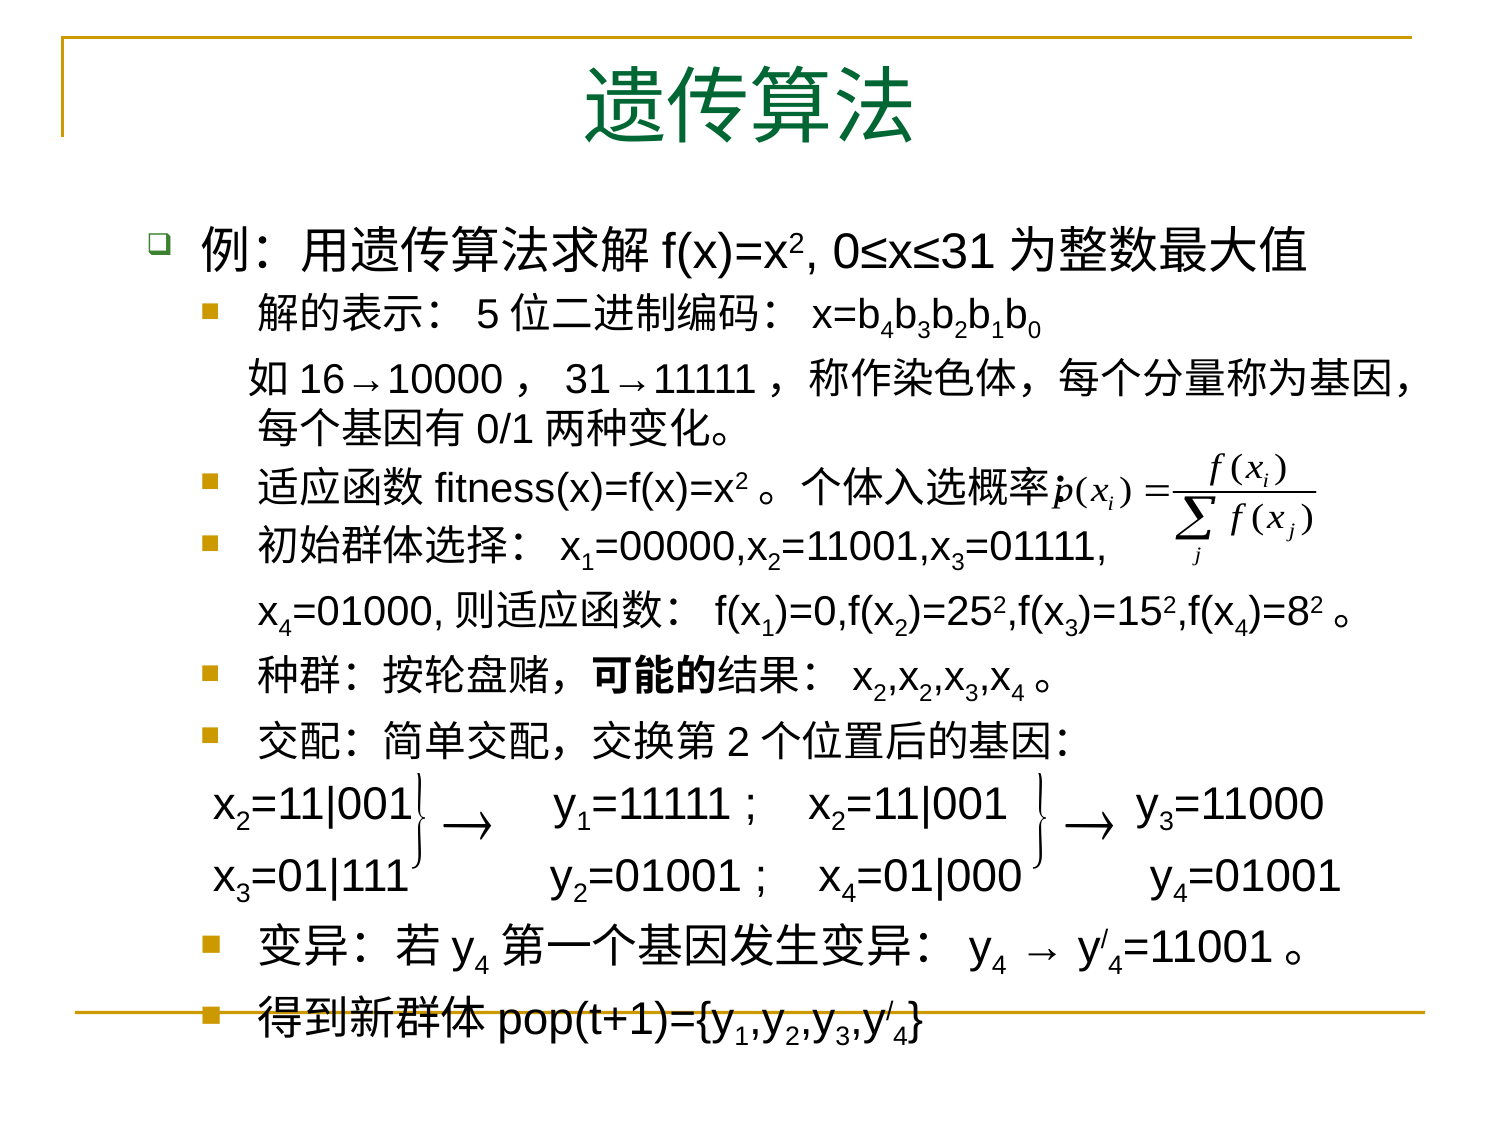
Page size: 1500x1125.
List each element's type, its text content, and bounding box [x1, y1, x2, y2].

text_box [374, 773, 516, 880]
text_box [995, 773, 1137, 880]
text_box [1042, 445, 1325, 575]
list 例：用遗传算法求解f(x)=x2, 0≤x≤31为整数最大值 解的表示：5位二进制编码：x=b4b3b2b1b0 如16→10000，31→11111，称作染色体，每个分量称为基因，每个基因有0/1两种变化。 适应函数fitness(x)=f(x)=x2。个体入选概率： 初始群体选择：x1=00000,x2=11001,x3=01111, x4=01000,则适应函数：f(x1)=0,f(x2)=252,f(x3)=152,f(x4)=82。 种群：按轮盘赌，可能的结果：x2,x2,x3,x4。 交配：简单交配，交换第2个位置后的基因： x2=11|001 y1=11111 ; x2=11|001 y3=11000 x3=01|111 y2=01001 ; x4=01|000 y4=01001 变异：若y4第一个基因发生变异：y4 → y/4=11001。 得到新群体pop(t+1)={y1,y2,y3,y/4} [74, 210, 1426, 1006]
title 遗传算法 [74, 45, 1426, 210]
